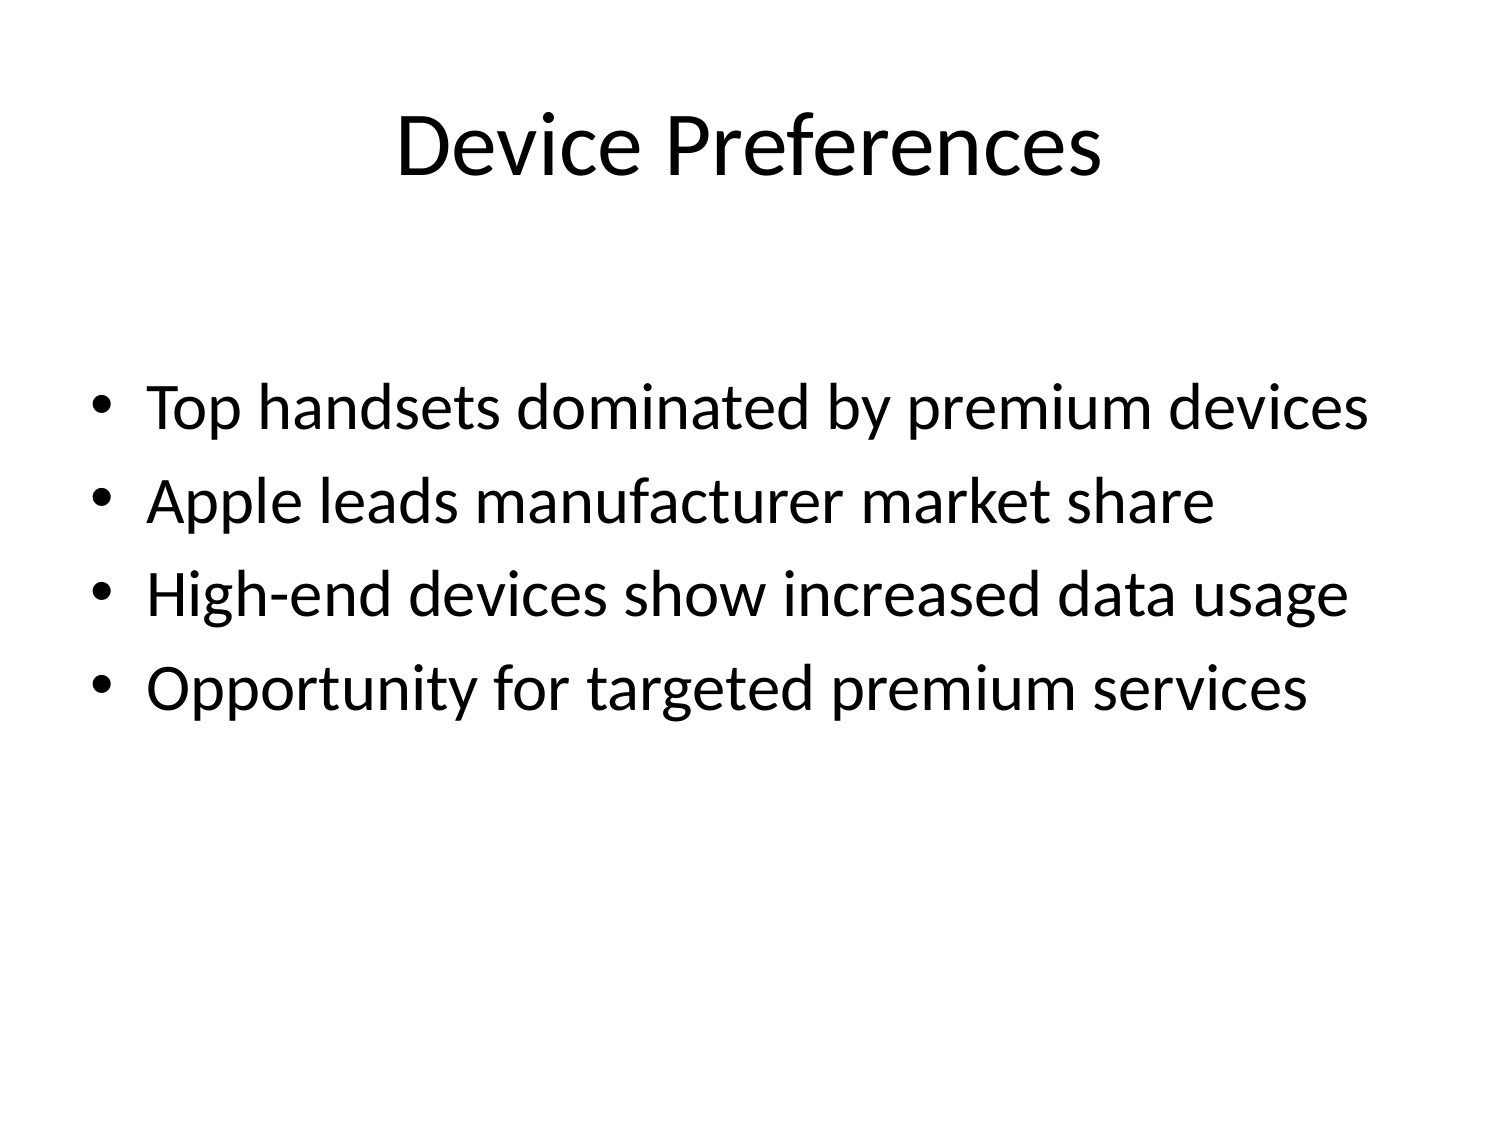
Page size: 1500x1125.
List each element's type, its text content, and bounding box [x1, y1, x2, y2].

list Top handsets dominated by premium devices Apple leads manufacturer market share High-end devices show increased data usage Opportunity for targeted premium services [75, 262, 1425, 1005]
title Device Preferences [75, 45, 1425, 233]
